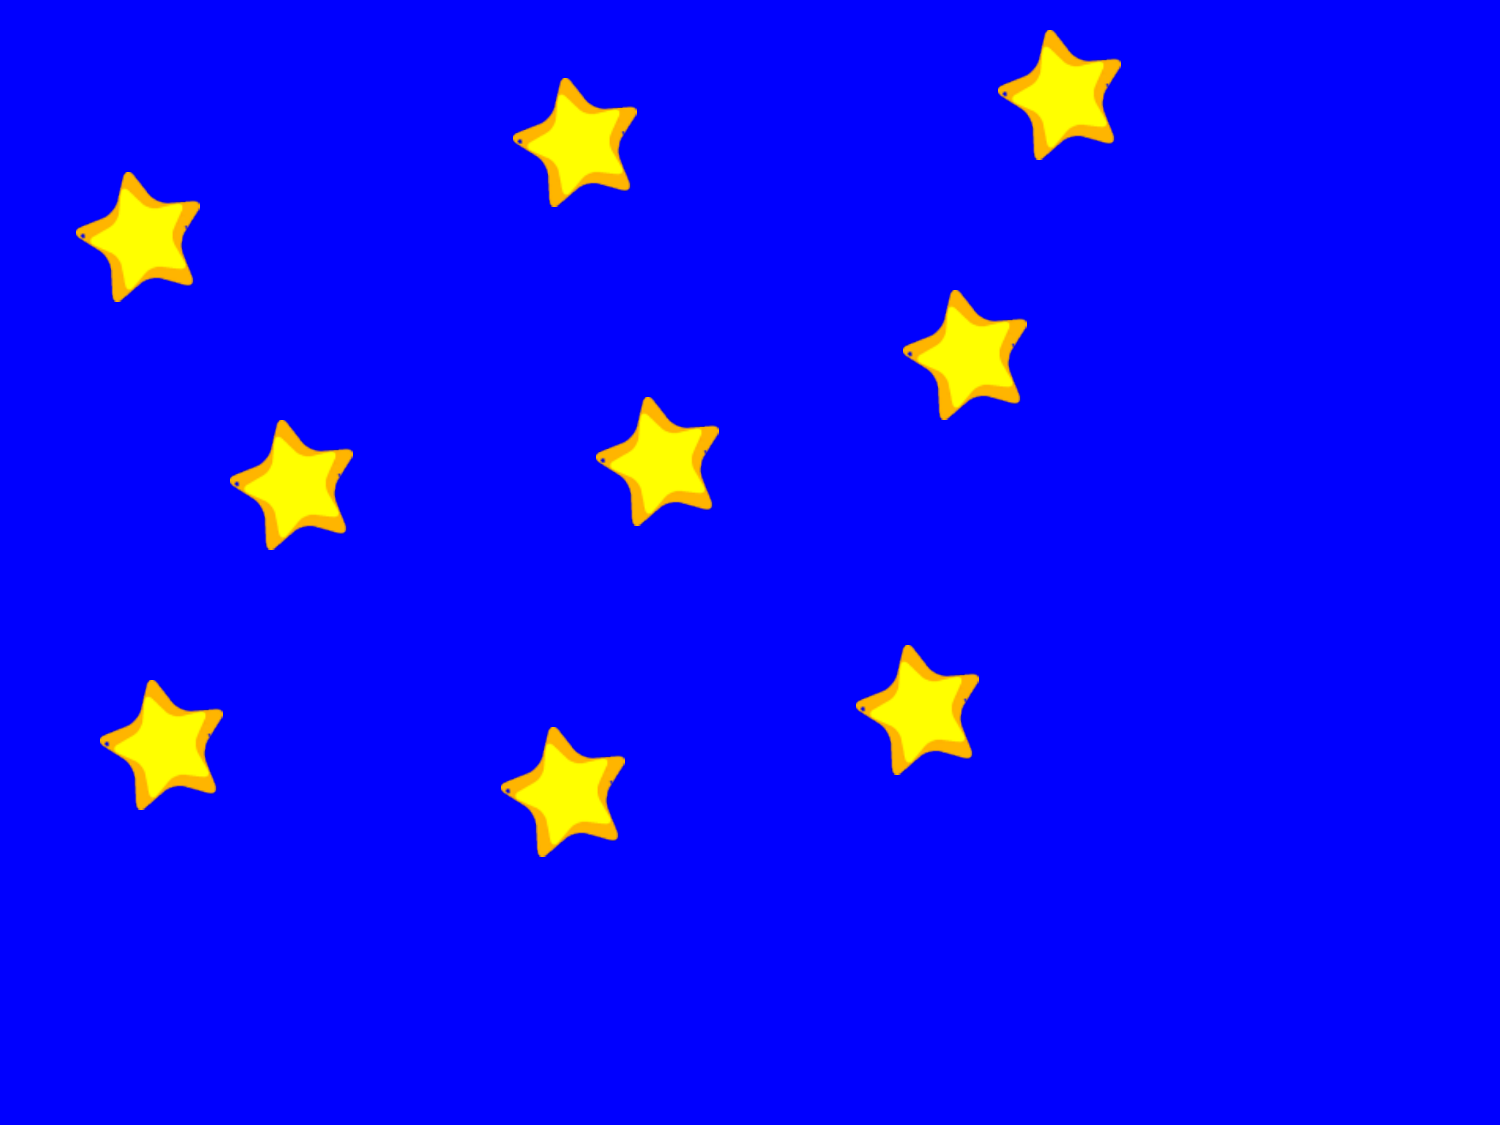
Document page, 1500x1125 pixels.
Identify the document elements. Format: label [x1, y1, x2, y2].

picture [501, 727, 625, 857]
picture [76, 172, 200, 302]
picture [903, 290, 1027, 421]
picture [855, 645, 979, 775]
picture [229, 420, 353, 550]
picture [100, 680, 223, 810]
picture [997, 30, 1121, 161]
picture [596, 396, 719, 527]
picture [513, 77, 637, 208]
